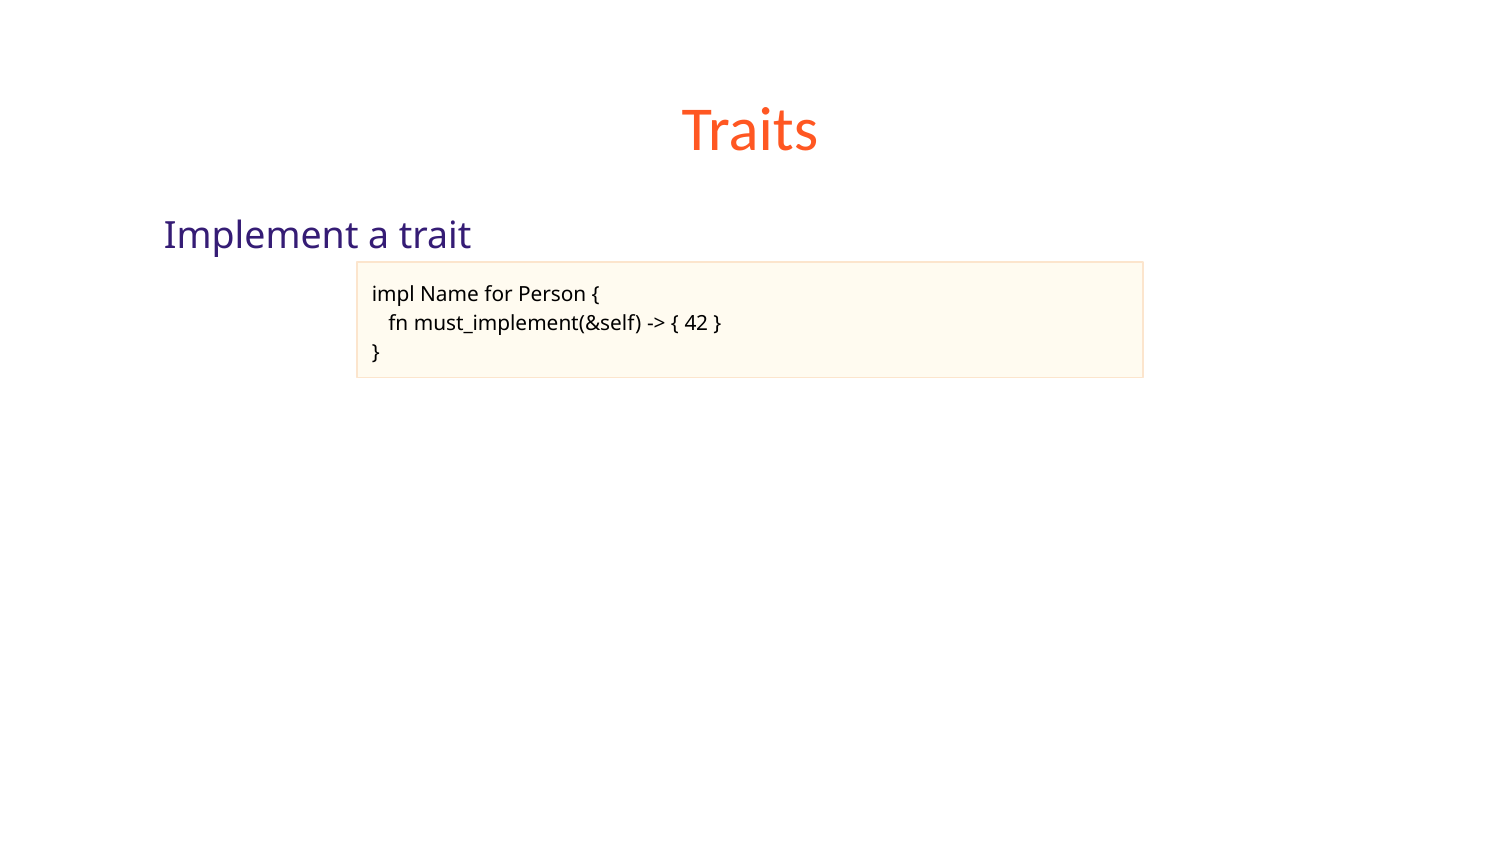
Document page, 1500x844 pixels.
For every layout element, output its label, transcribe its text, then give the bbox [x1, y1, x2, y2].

text_box impl Name for Person { fn must_implement(&self) -> { 42 } } [356, 262, 1144, 378]
title Traits [51, 72, 1449, 167]
text_box Implement a trait [148, 188, 1350, 750]
